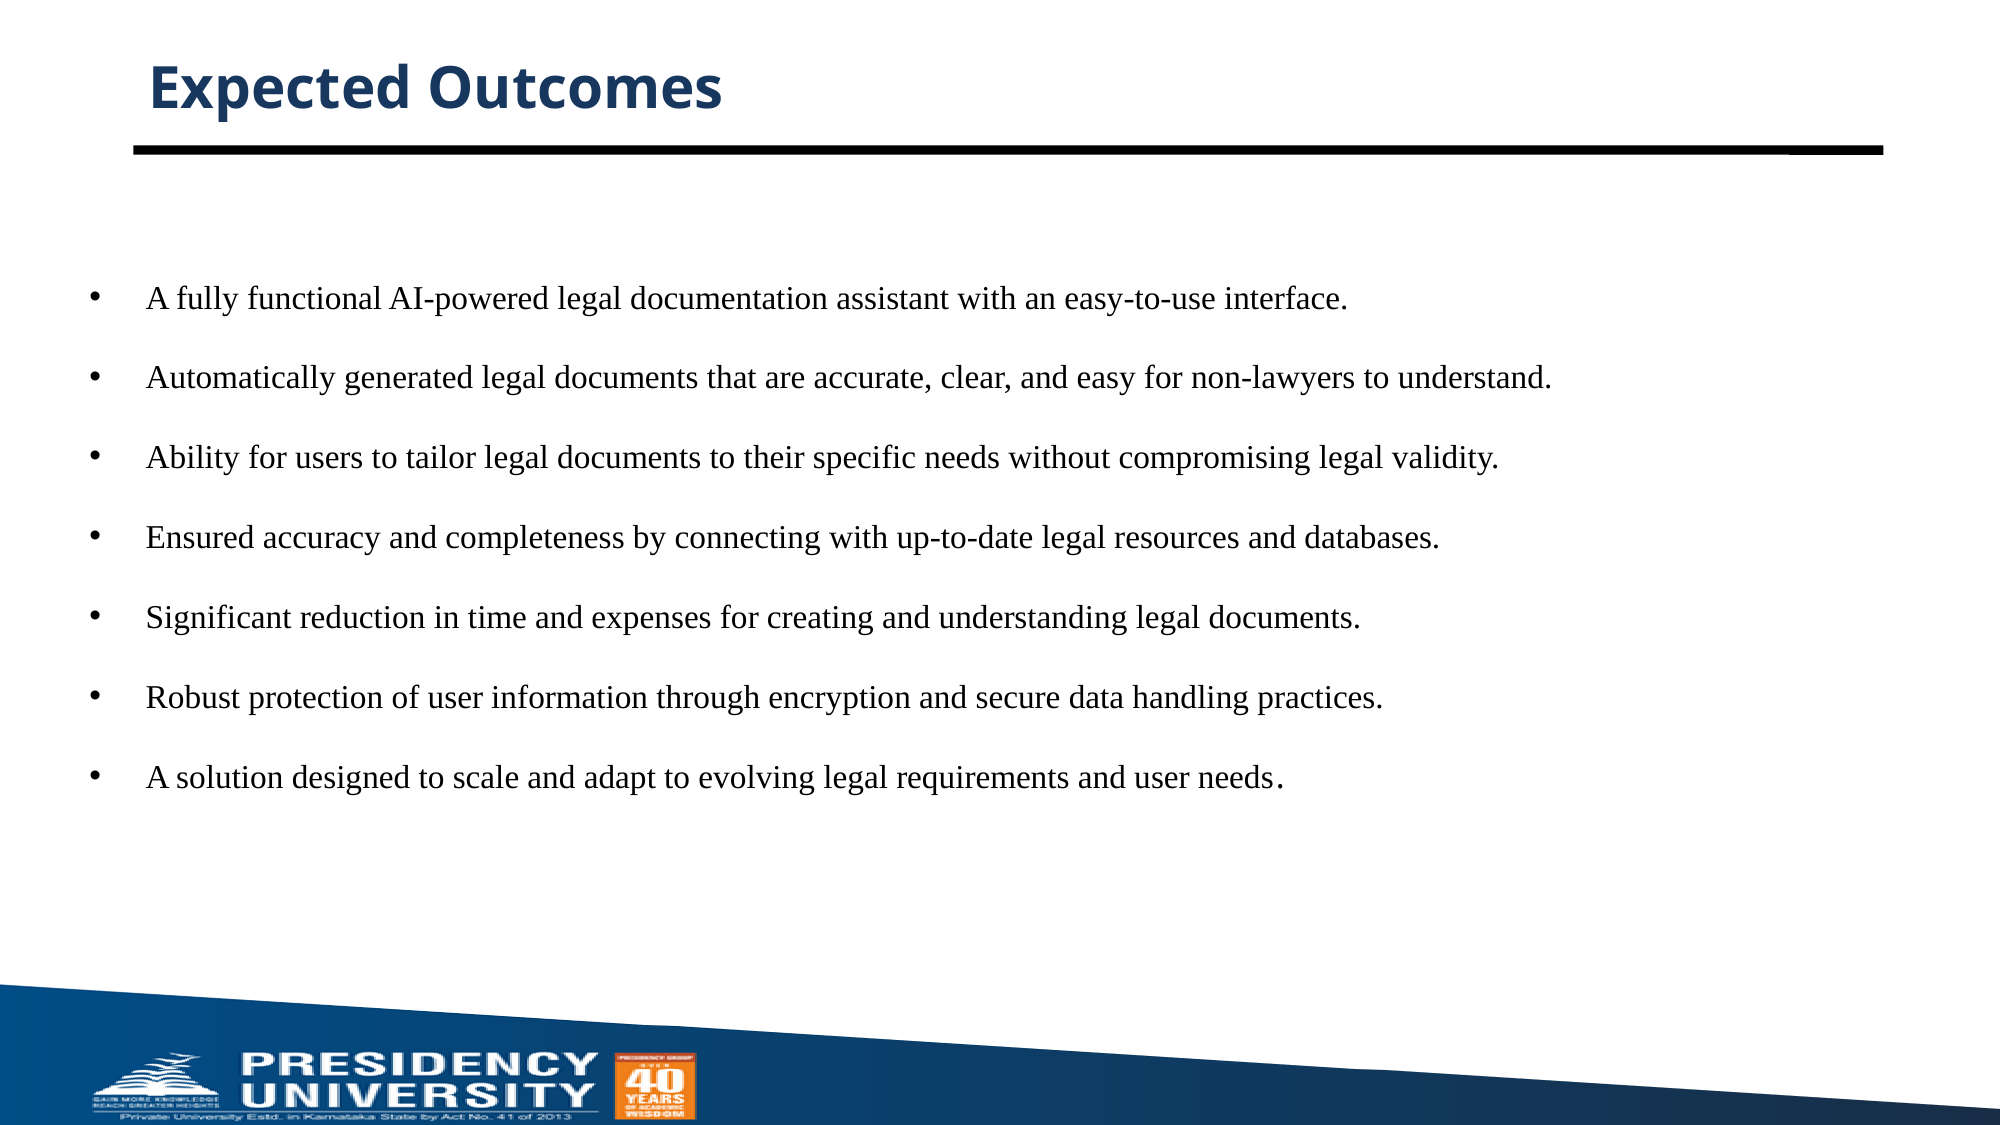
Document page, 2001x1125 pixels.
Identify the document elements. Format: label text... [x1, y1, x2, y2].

picture [0, 982, 2000, 1125]
list A fully functional AI-powered legal documentation assistant with an easy-to-use interface. Automatically generated legal documents that are accurate, clear, and easy for non-lawyers to understand. Ability for users to tailor legal documents to their specific needs without compromising legal validity. Ensured accuracy and completeness by connecting with up-to-date legal resources and databases. Significant reduction in time and expenses for creating and understanding legal documents. Robust protection of user information through encryption and secure data handling practices. A solution designed to scale and adapt to evolving legal requirements and user needs. [74, 208, 1966, 862]
title Expected Outcomes [133, 45, 1884, 125]
